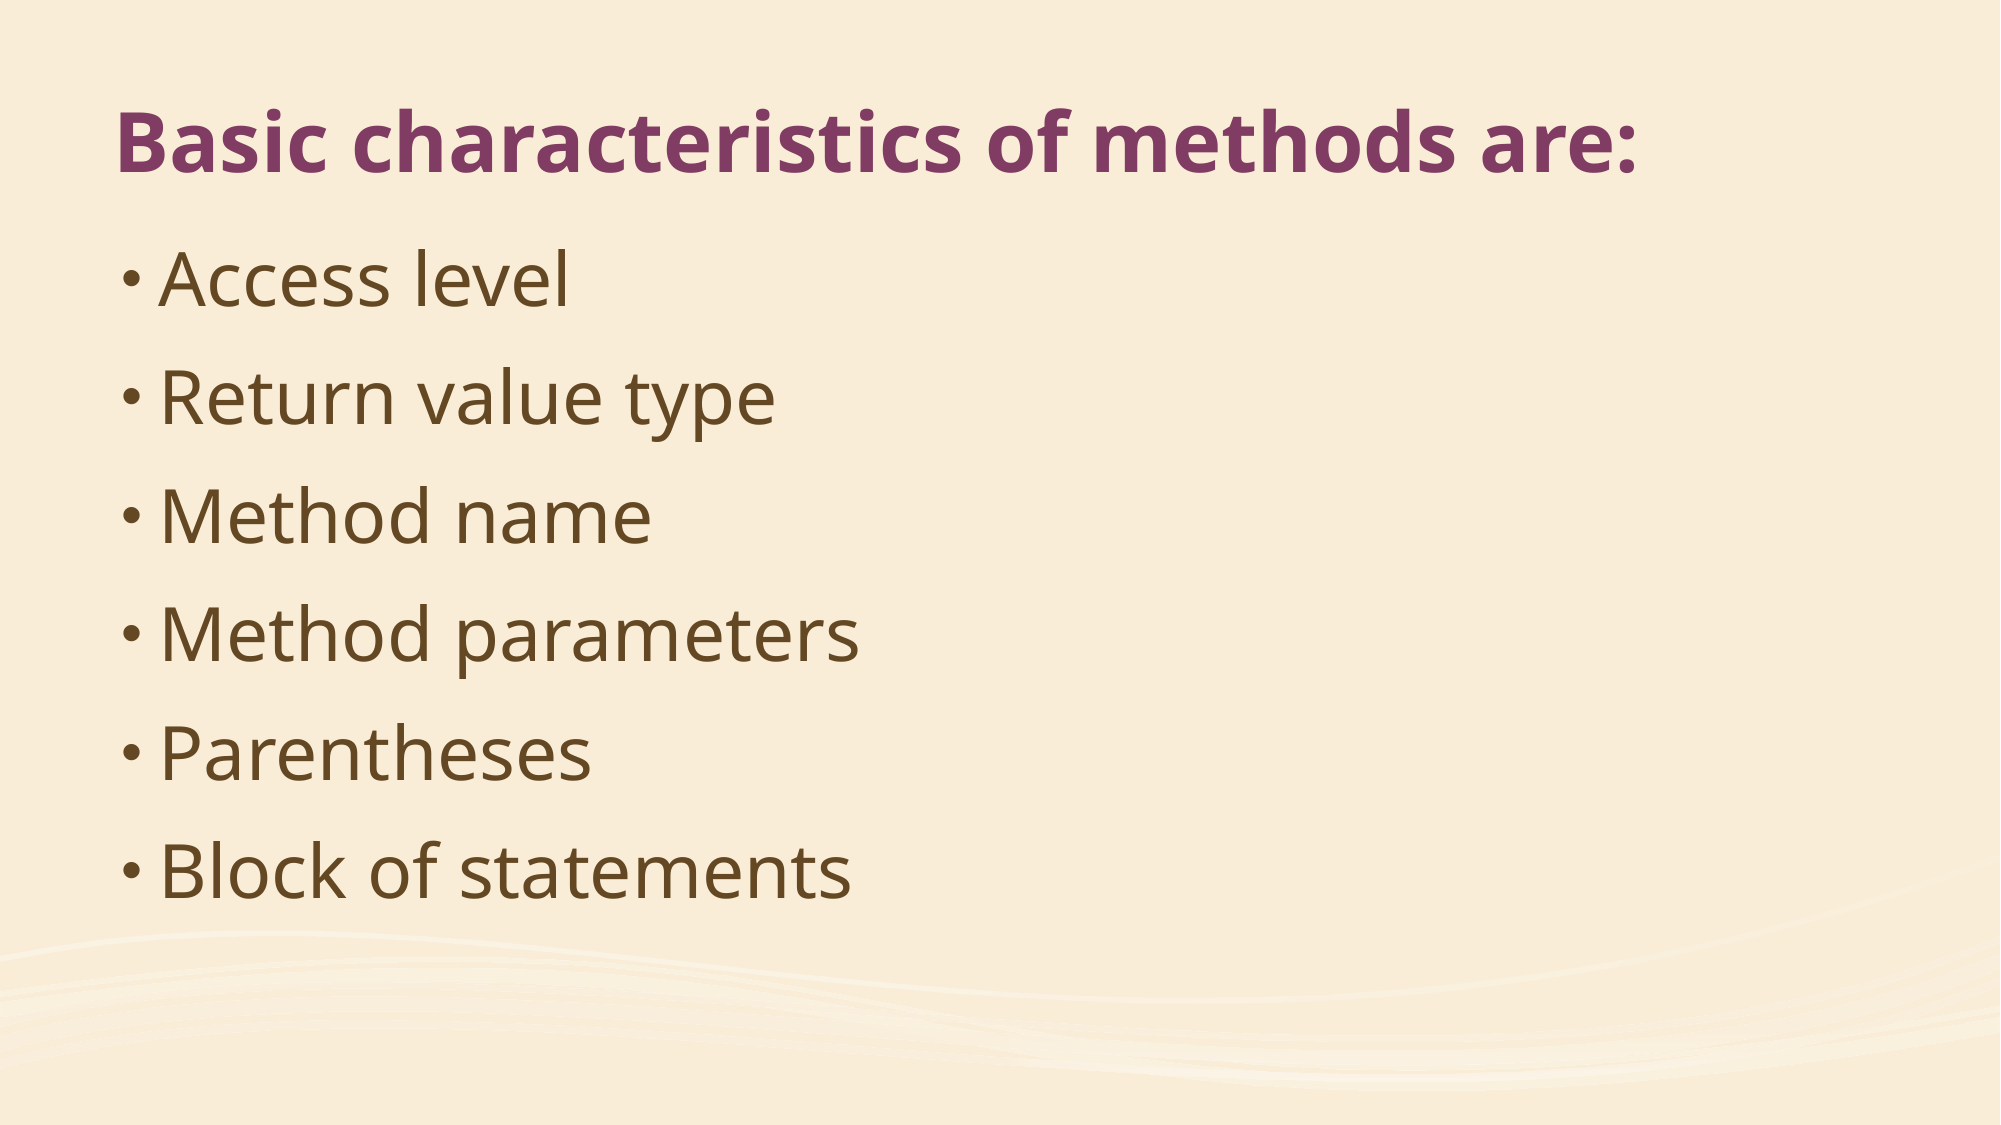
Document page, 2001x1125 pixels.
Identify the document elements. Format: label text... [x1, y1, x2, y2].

list Access level Return value type Method name Method parameters Parentheses Block of statements [98, 234, 1973, 1107]
title Basic characteristics of methods are: [98, 0, 1674, 198]
